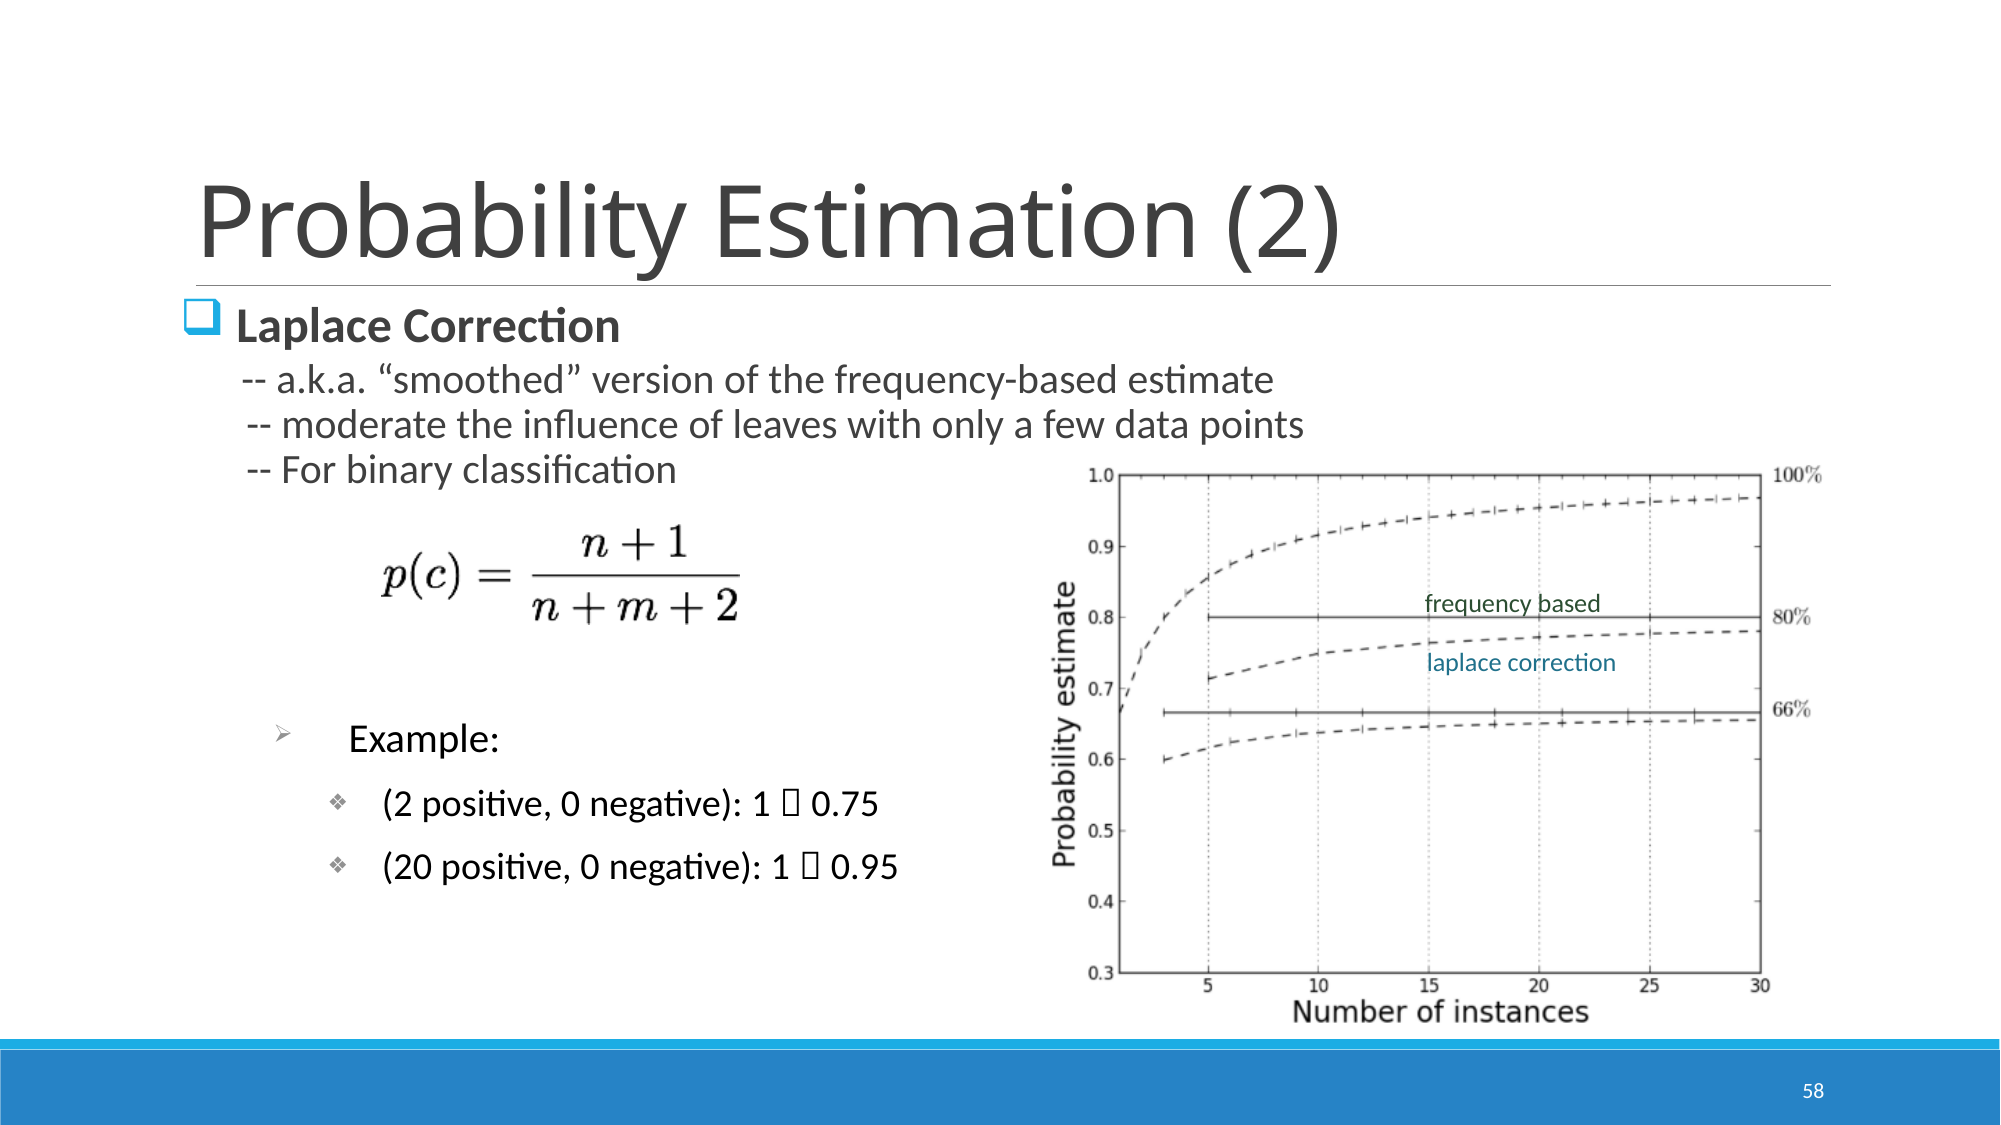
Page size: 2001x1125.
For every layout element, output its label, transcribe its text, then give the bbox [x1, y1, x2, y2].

picture [1046, 456, 1831, 1027]
slide_number 58 [1624, 1059, 1840, 1120]
text_box Laplace Correction -- a.k.a. “smoothed” version of the frequency-based estimate -- moderate the influence of leaves with only a few data points -- For binary classification [179, 291, 1920, 1040]
picture [381, 522, 740, 625]
text_box Example: (2 positive, 0 negative): 1  0.75 (20 positive, 0 negative): 1  0.95 [267, 705, 930, 894]
title Probability Estimation (2) [180, 47, 1830, 285]
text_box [1417, 579, 1625, 684]
